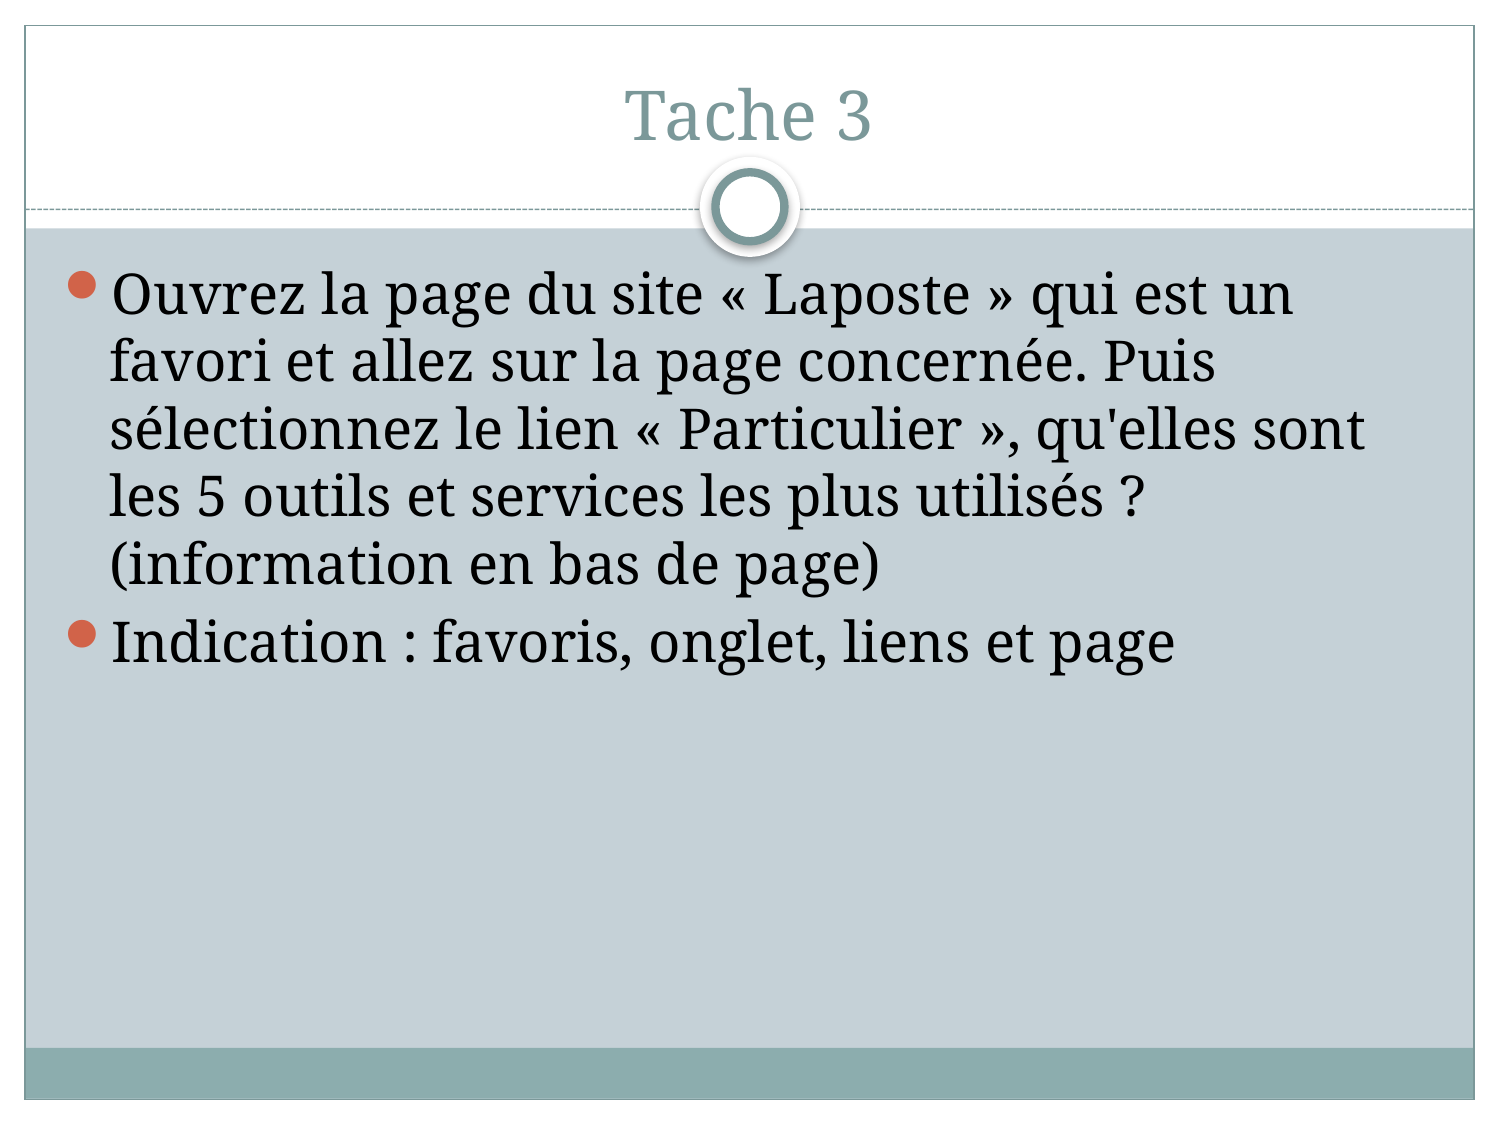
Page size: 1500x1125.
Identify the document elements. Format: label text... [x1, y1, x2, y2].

title Tache 3 [49, 37, 1450, 162]
list Ouvrez la page du site « Laposte » qui est un favori et allez sur la page concernée. Puis sélectionnez le lien « Particulier », qu'elles sont les 5 outils et services les plus utilisés ? (information en bas de page) Indication : favoris, onglet, liens et page [49, 250, 1445, 1001]
